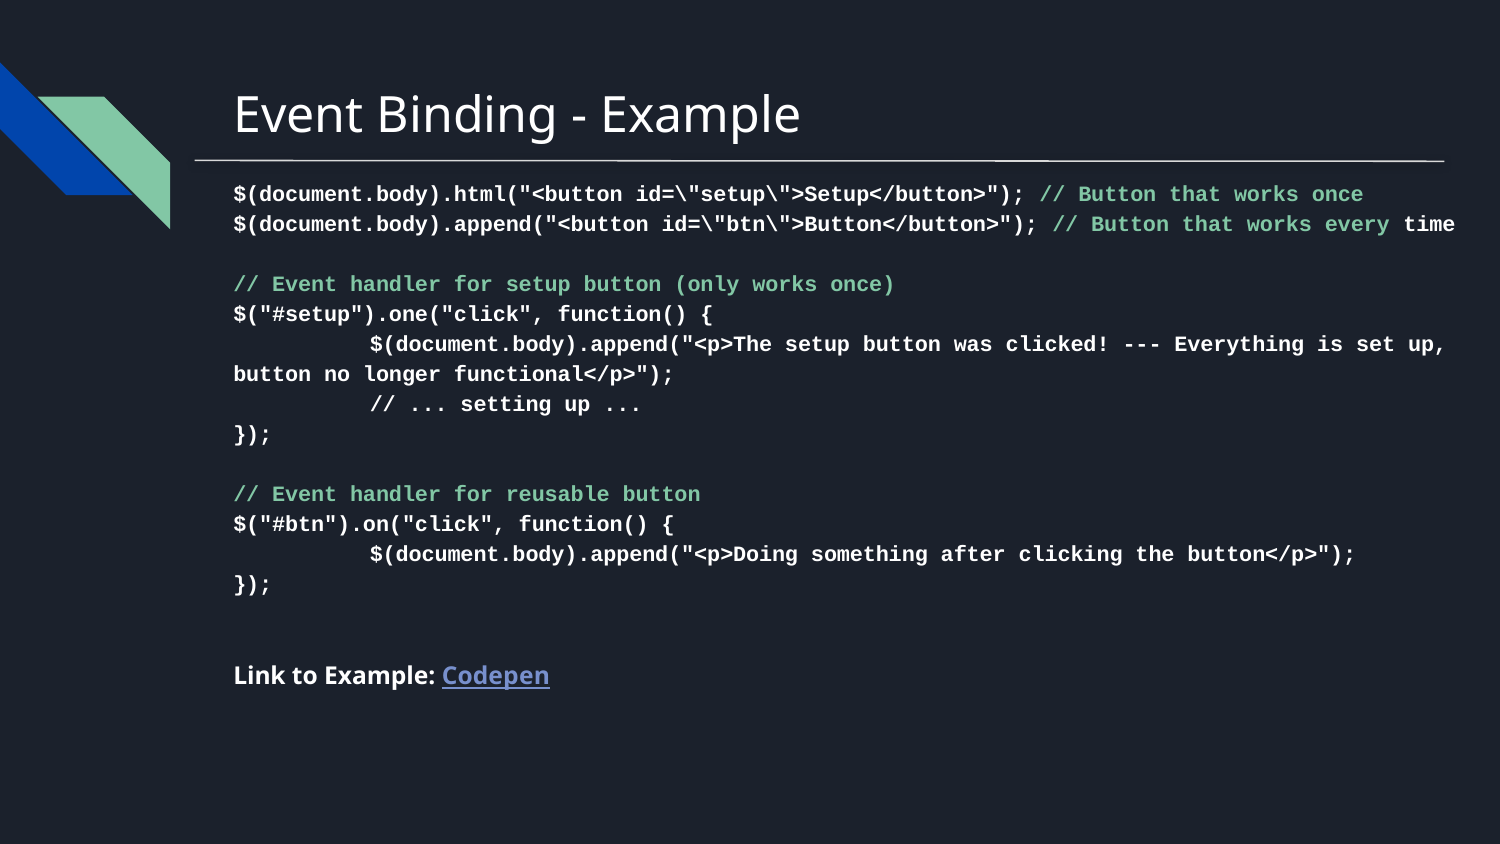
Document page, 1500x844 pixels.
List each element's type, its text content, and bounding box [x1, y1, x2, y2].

title Event Binding - Example [218, 67, 1374, 156]
list $(document.body).html("<button id=\"setup\">Setup</button>"); // Button that works once $(document.body).append("<button id=\"btn\">Button</button>"); // Button that works every time // Event handler for setup button (only works once) $("#setup").one("click", function() { $(document.body).append("<p>The setup button was clicked! --- Everything is set up, button no longer functional</p>"); // ... setting up ... }); // Event handler for reusable button $("#btn").on("click", function() { $(document.body).append("<p>Doing something after clicking the button</p>"); }); Link to Example: Codepen [218, 160, 1489, 735]
